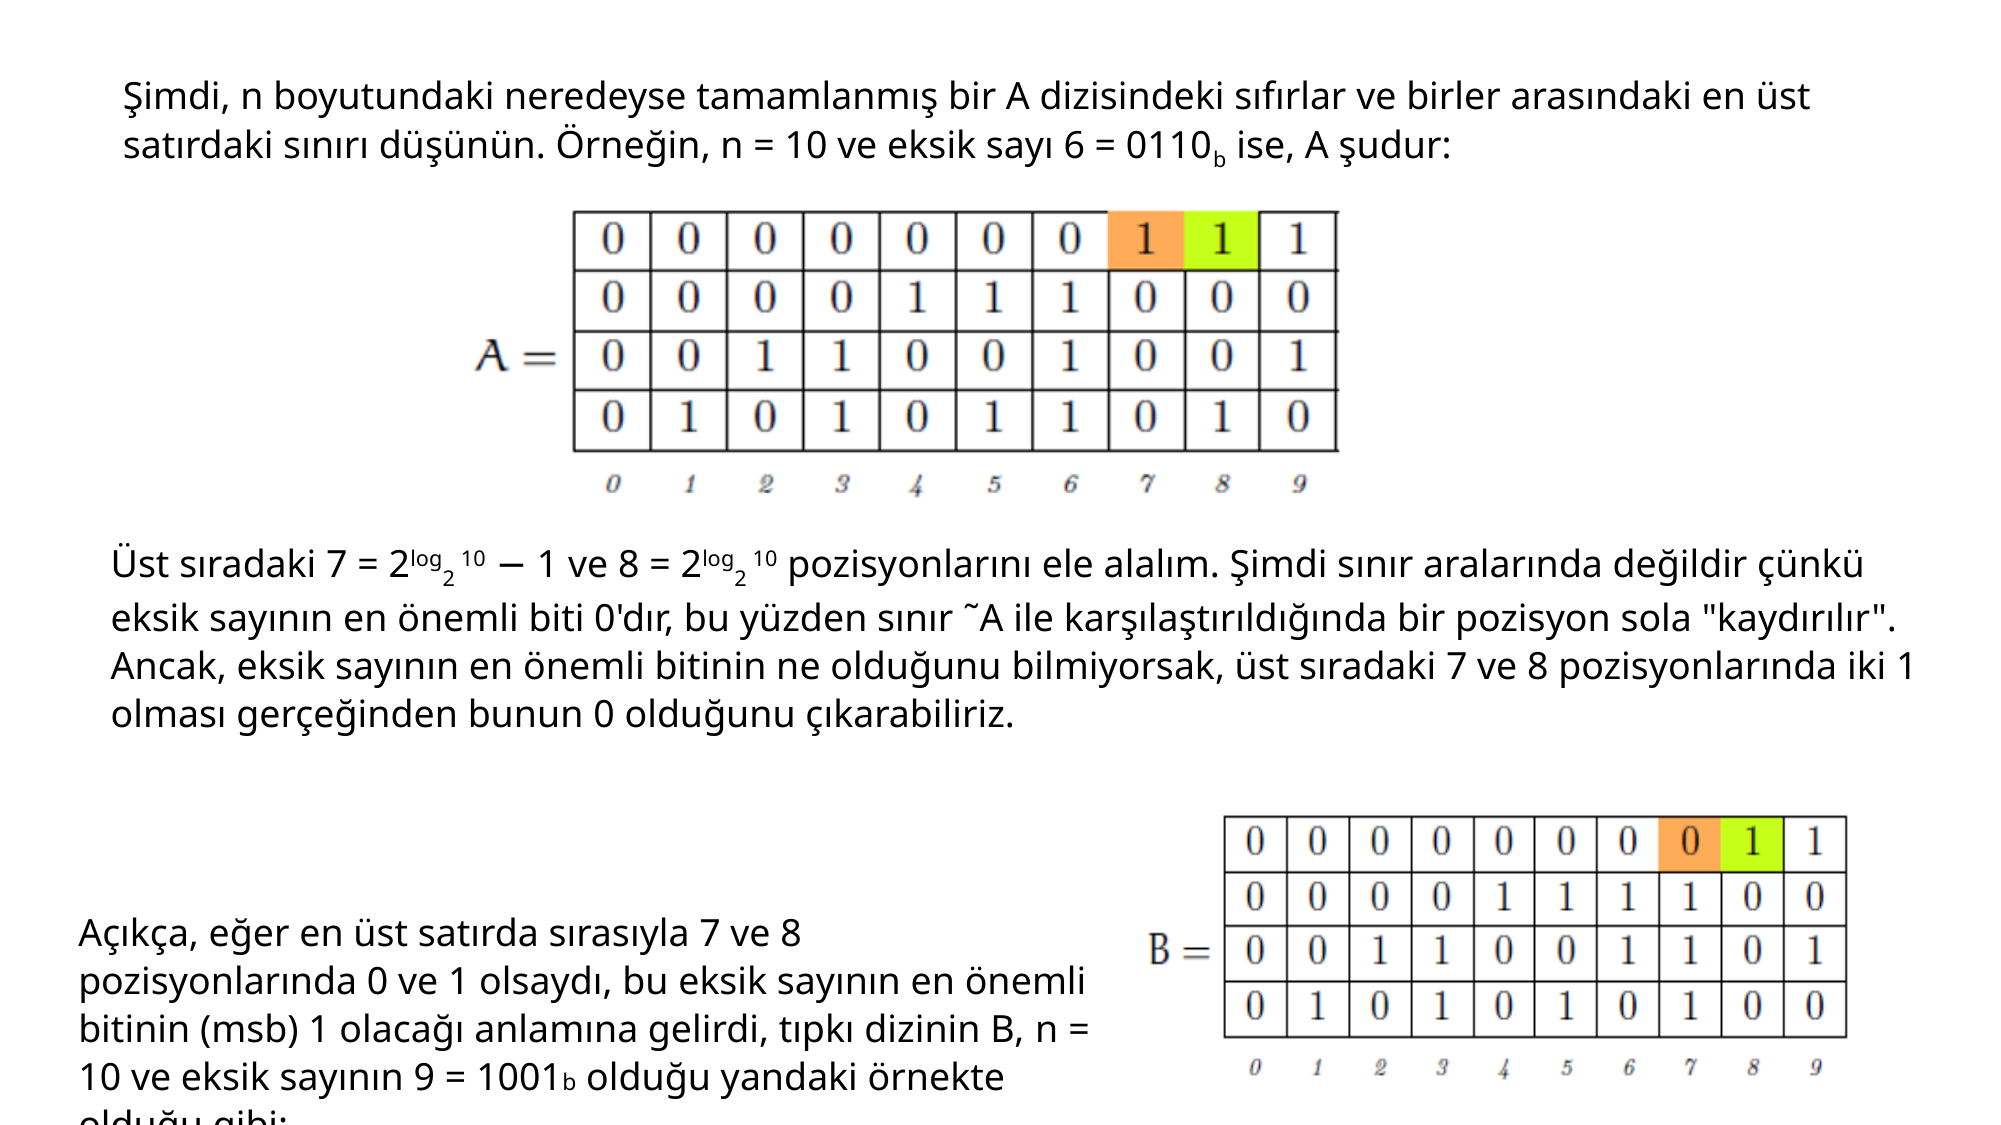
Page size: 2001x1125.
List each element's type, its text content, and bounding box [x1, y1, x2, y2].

text_box Şimdi, n boyutundaki neredeyse tamamlanmış bir A dizisindeki sıfırlar ve birler arasındaki en üst satırdaki sınırı düşünün. Örneğin, n = 10 ve eksik sayı 6 = 0110b ise, A şudur: [108, 61, 1936, 180]
picture [468, 200, 1343, 501]
text_box Üst sıradaki 7 = 2log2 10 − 1 ve 8 = 2log2 10 pozisyonlarını ele alalım. Şimdi sınır aralarında değildir çünkü eksik sayının en önemli biti 0'dır, bu yüzden sınır ˜A ile karşılaştırıldığında bir pozisyon sola "kaydırılır". Ancak, eksik sayının en önemli bitinin ne olduğunu bilmiyorsak, üst sıradaki 7 ve 8 pozisyonlarında iki 1 olması gerçeğinden bunun 0 olduğunu çıkarabiliriz. [95, 529, 1948, 743]
picture [1138, 808, 1853, 1085]
text_box Açıkça, eğer en üst satırda sırasıyla 7 ve 8 pozisyonlarında 0 ve 1 olsaydı, bu eksik sayının en önemli bitinin (msb) 1 olacağı anlamına gelirdi, tıpkı dizinin B, n = 10 ve eksik sayının 9 = 1001b olduğu yandaki örnekte olduğu gibi: [63, 898, 1106, 1125]
